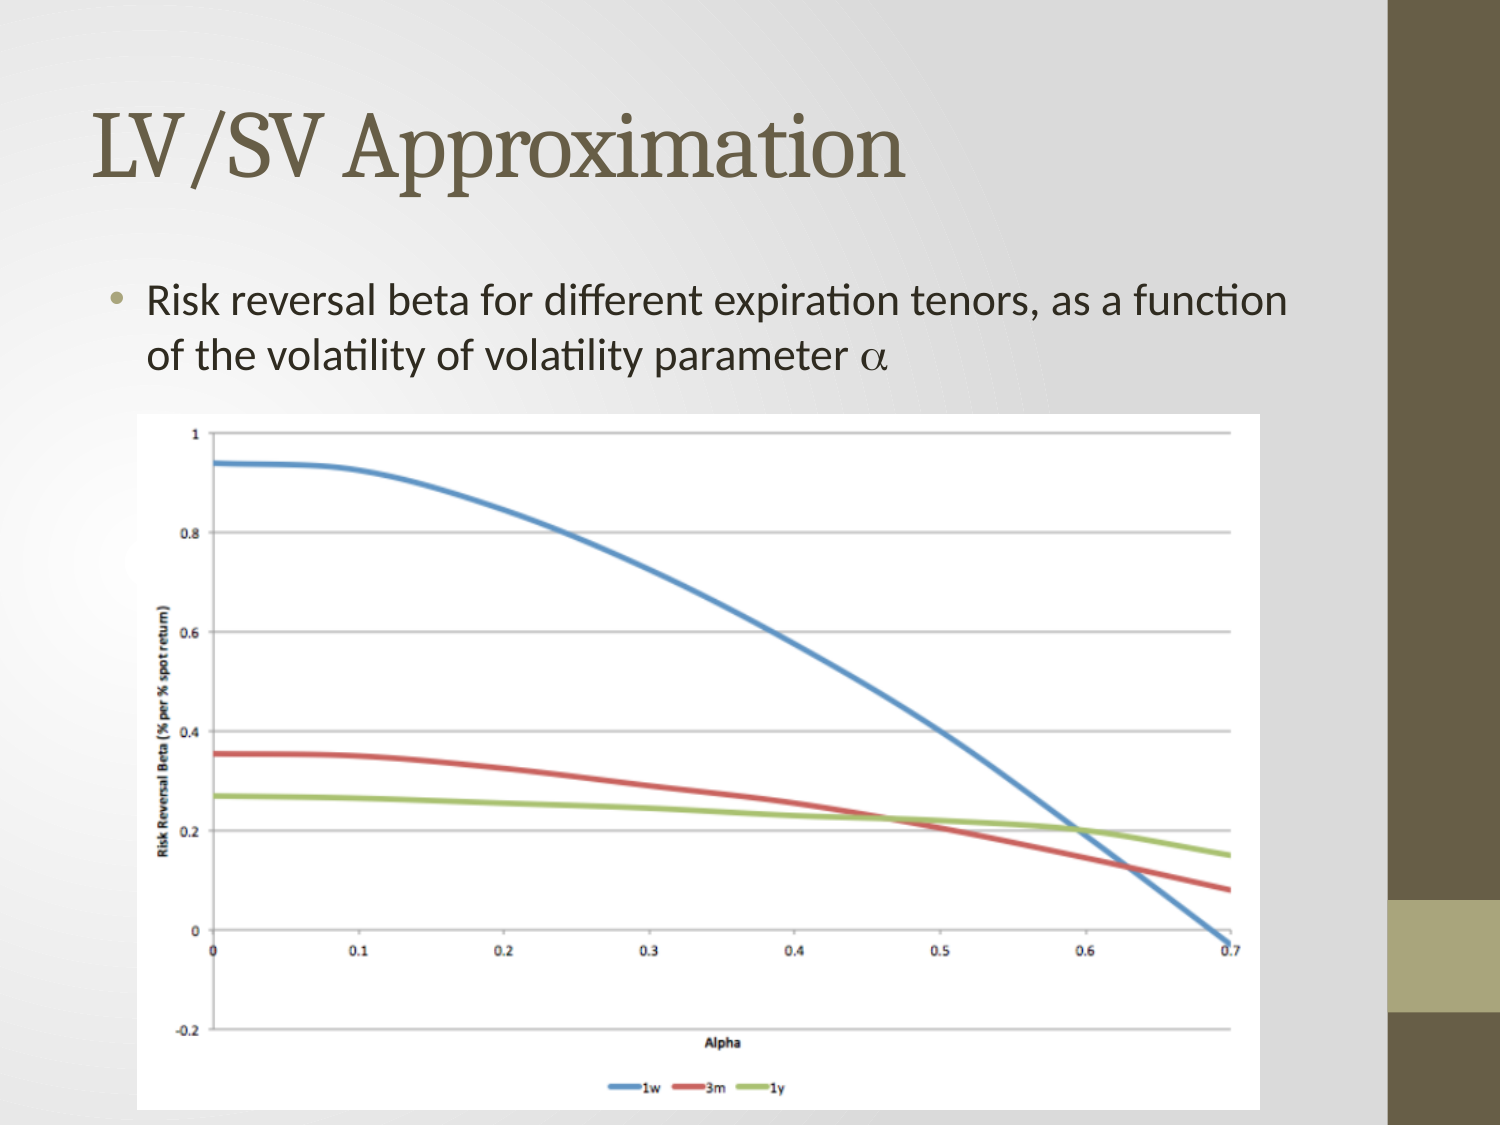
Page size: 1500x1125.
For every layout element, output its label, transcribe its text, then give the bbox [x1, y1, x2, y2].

picture [136, 414, 1260, 1111]
list Risk reversal beta for different expiration tenors, as a function of the volatility of volatility parameter a [75, 262, 1325, 415]
title LV/SV Approximation [75, 45, 1325, 233]
